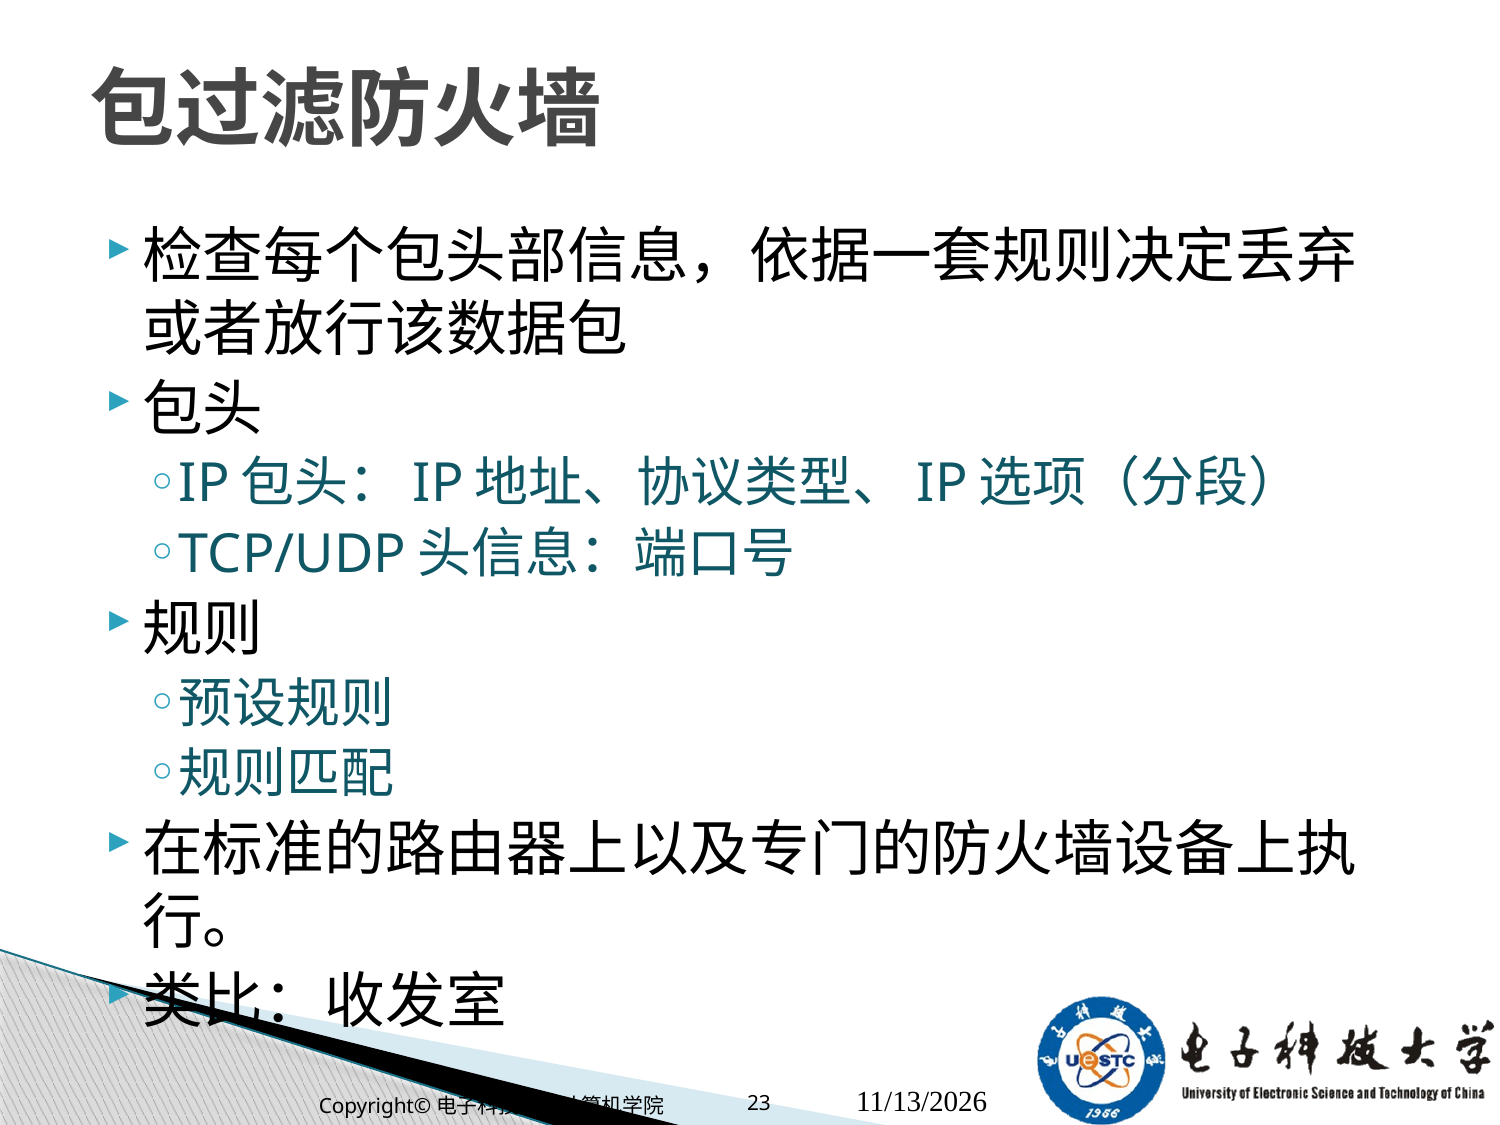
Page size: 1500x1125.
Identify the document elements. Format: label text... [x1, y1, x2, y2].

slide_number 23 [701, 1051, 786, 1125]
picture [1037, 995, 1495, 1125]
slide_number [841, 1051, 1010, 1125]
list 检查每个包头部信息，依据一套规则决定丢弃或者放行该数据包 包头 IP包头：IP地址、协议类型、IP选项（分段） TCP/UDP头信息：端口号 规则 预设规则 规则匹配 在标准的路由器上以及专门的防火墙设备上执行。 类比：收发室 [75, 209, 1425, 1049]
title 包过滤防火墙 [75, 11, 1425, 200]
footer Copyright©电子科技大学计算机学院 [293, 1051, 680, 1125]
